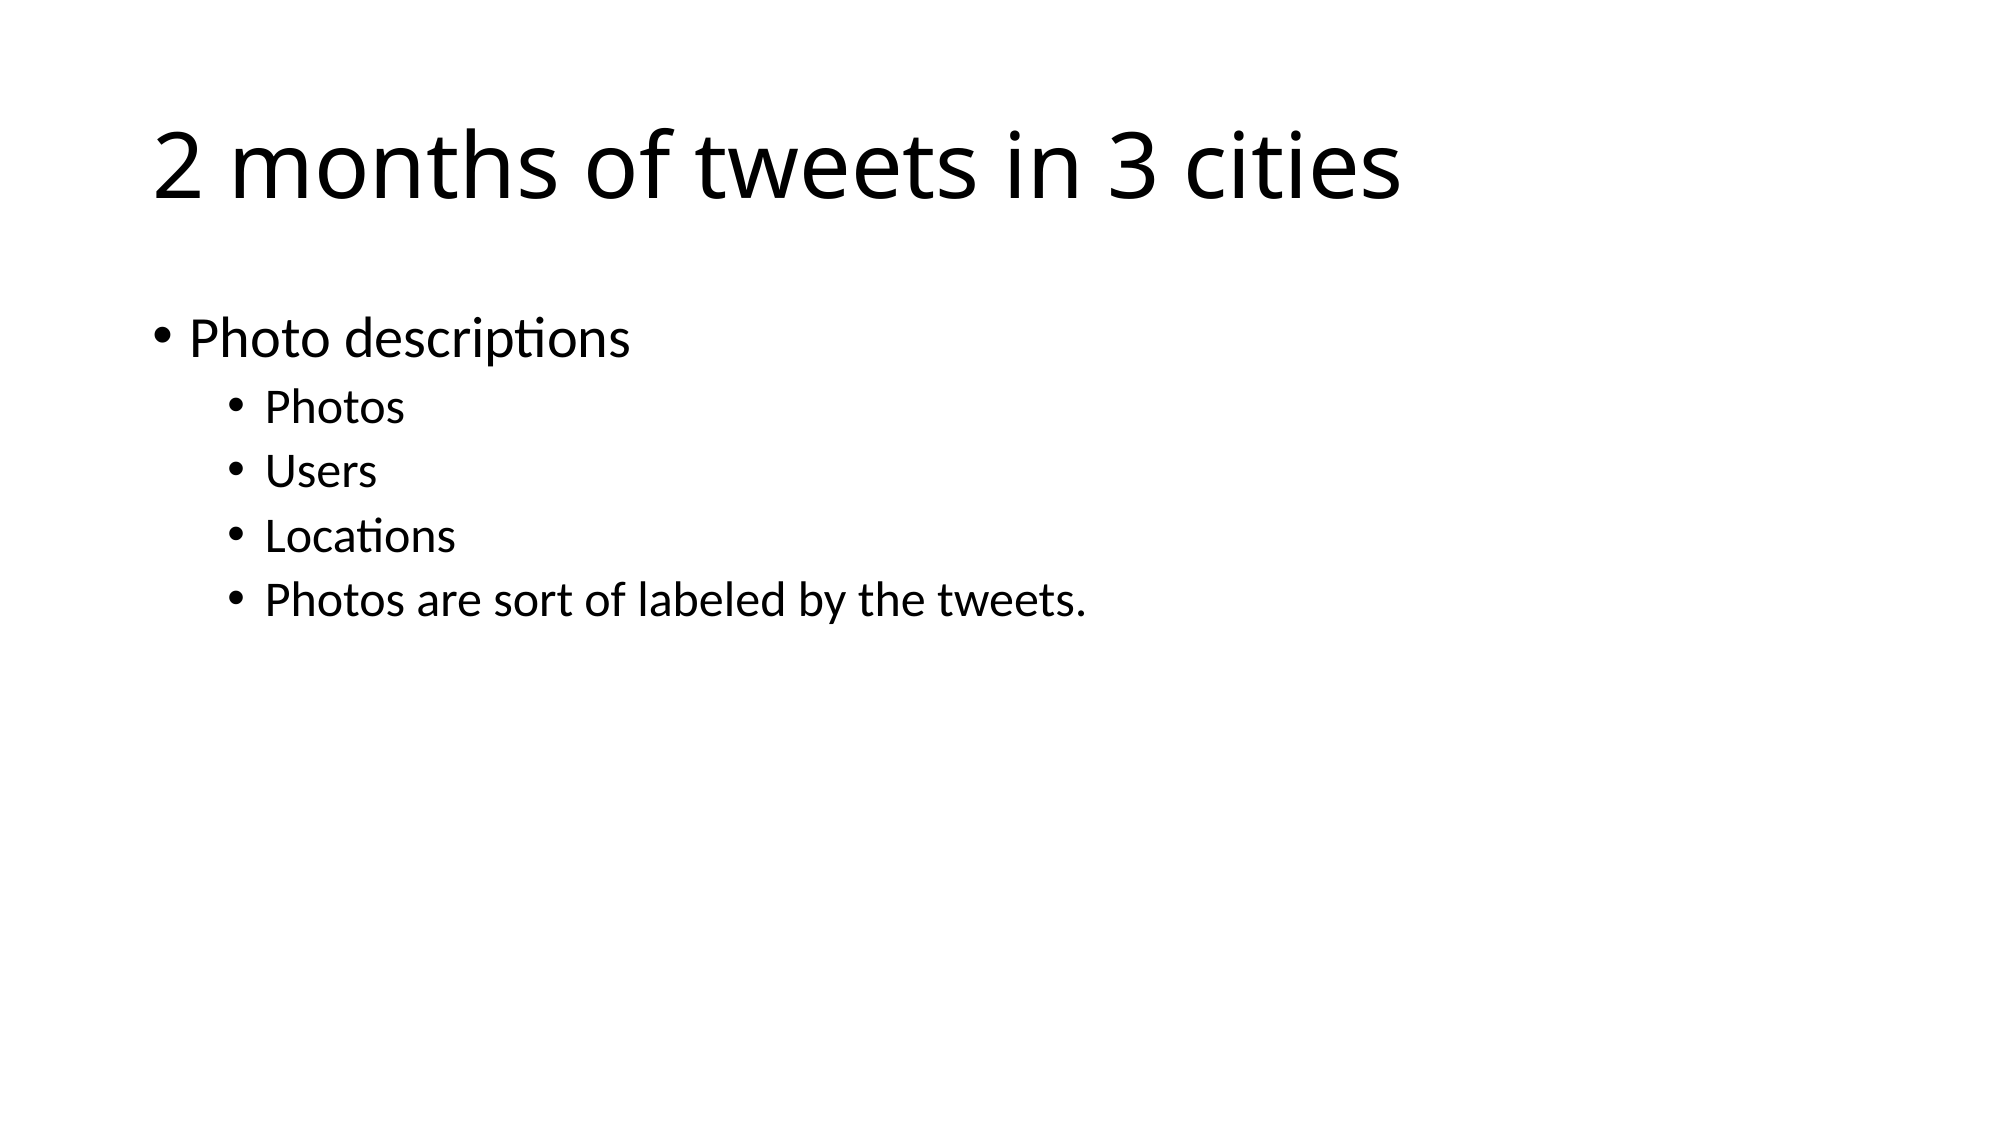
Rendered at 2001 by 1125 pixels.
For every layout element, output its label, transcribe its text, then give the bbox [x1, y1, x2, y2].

title 2 months of tweets in 3 cities [137, 59, 1863, 278]
list Photo descriptions Photos Users Locations Photos are sort of labeled by the tweets. [137, 299, 1863, 1014]
